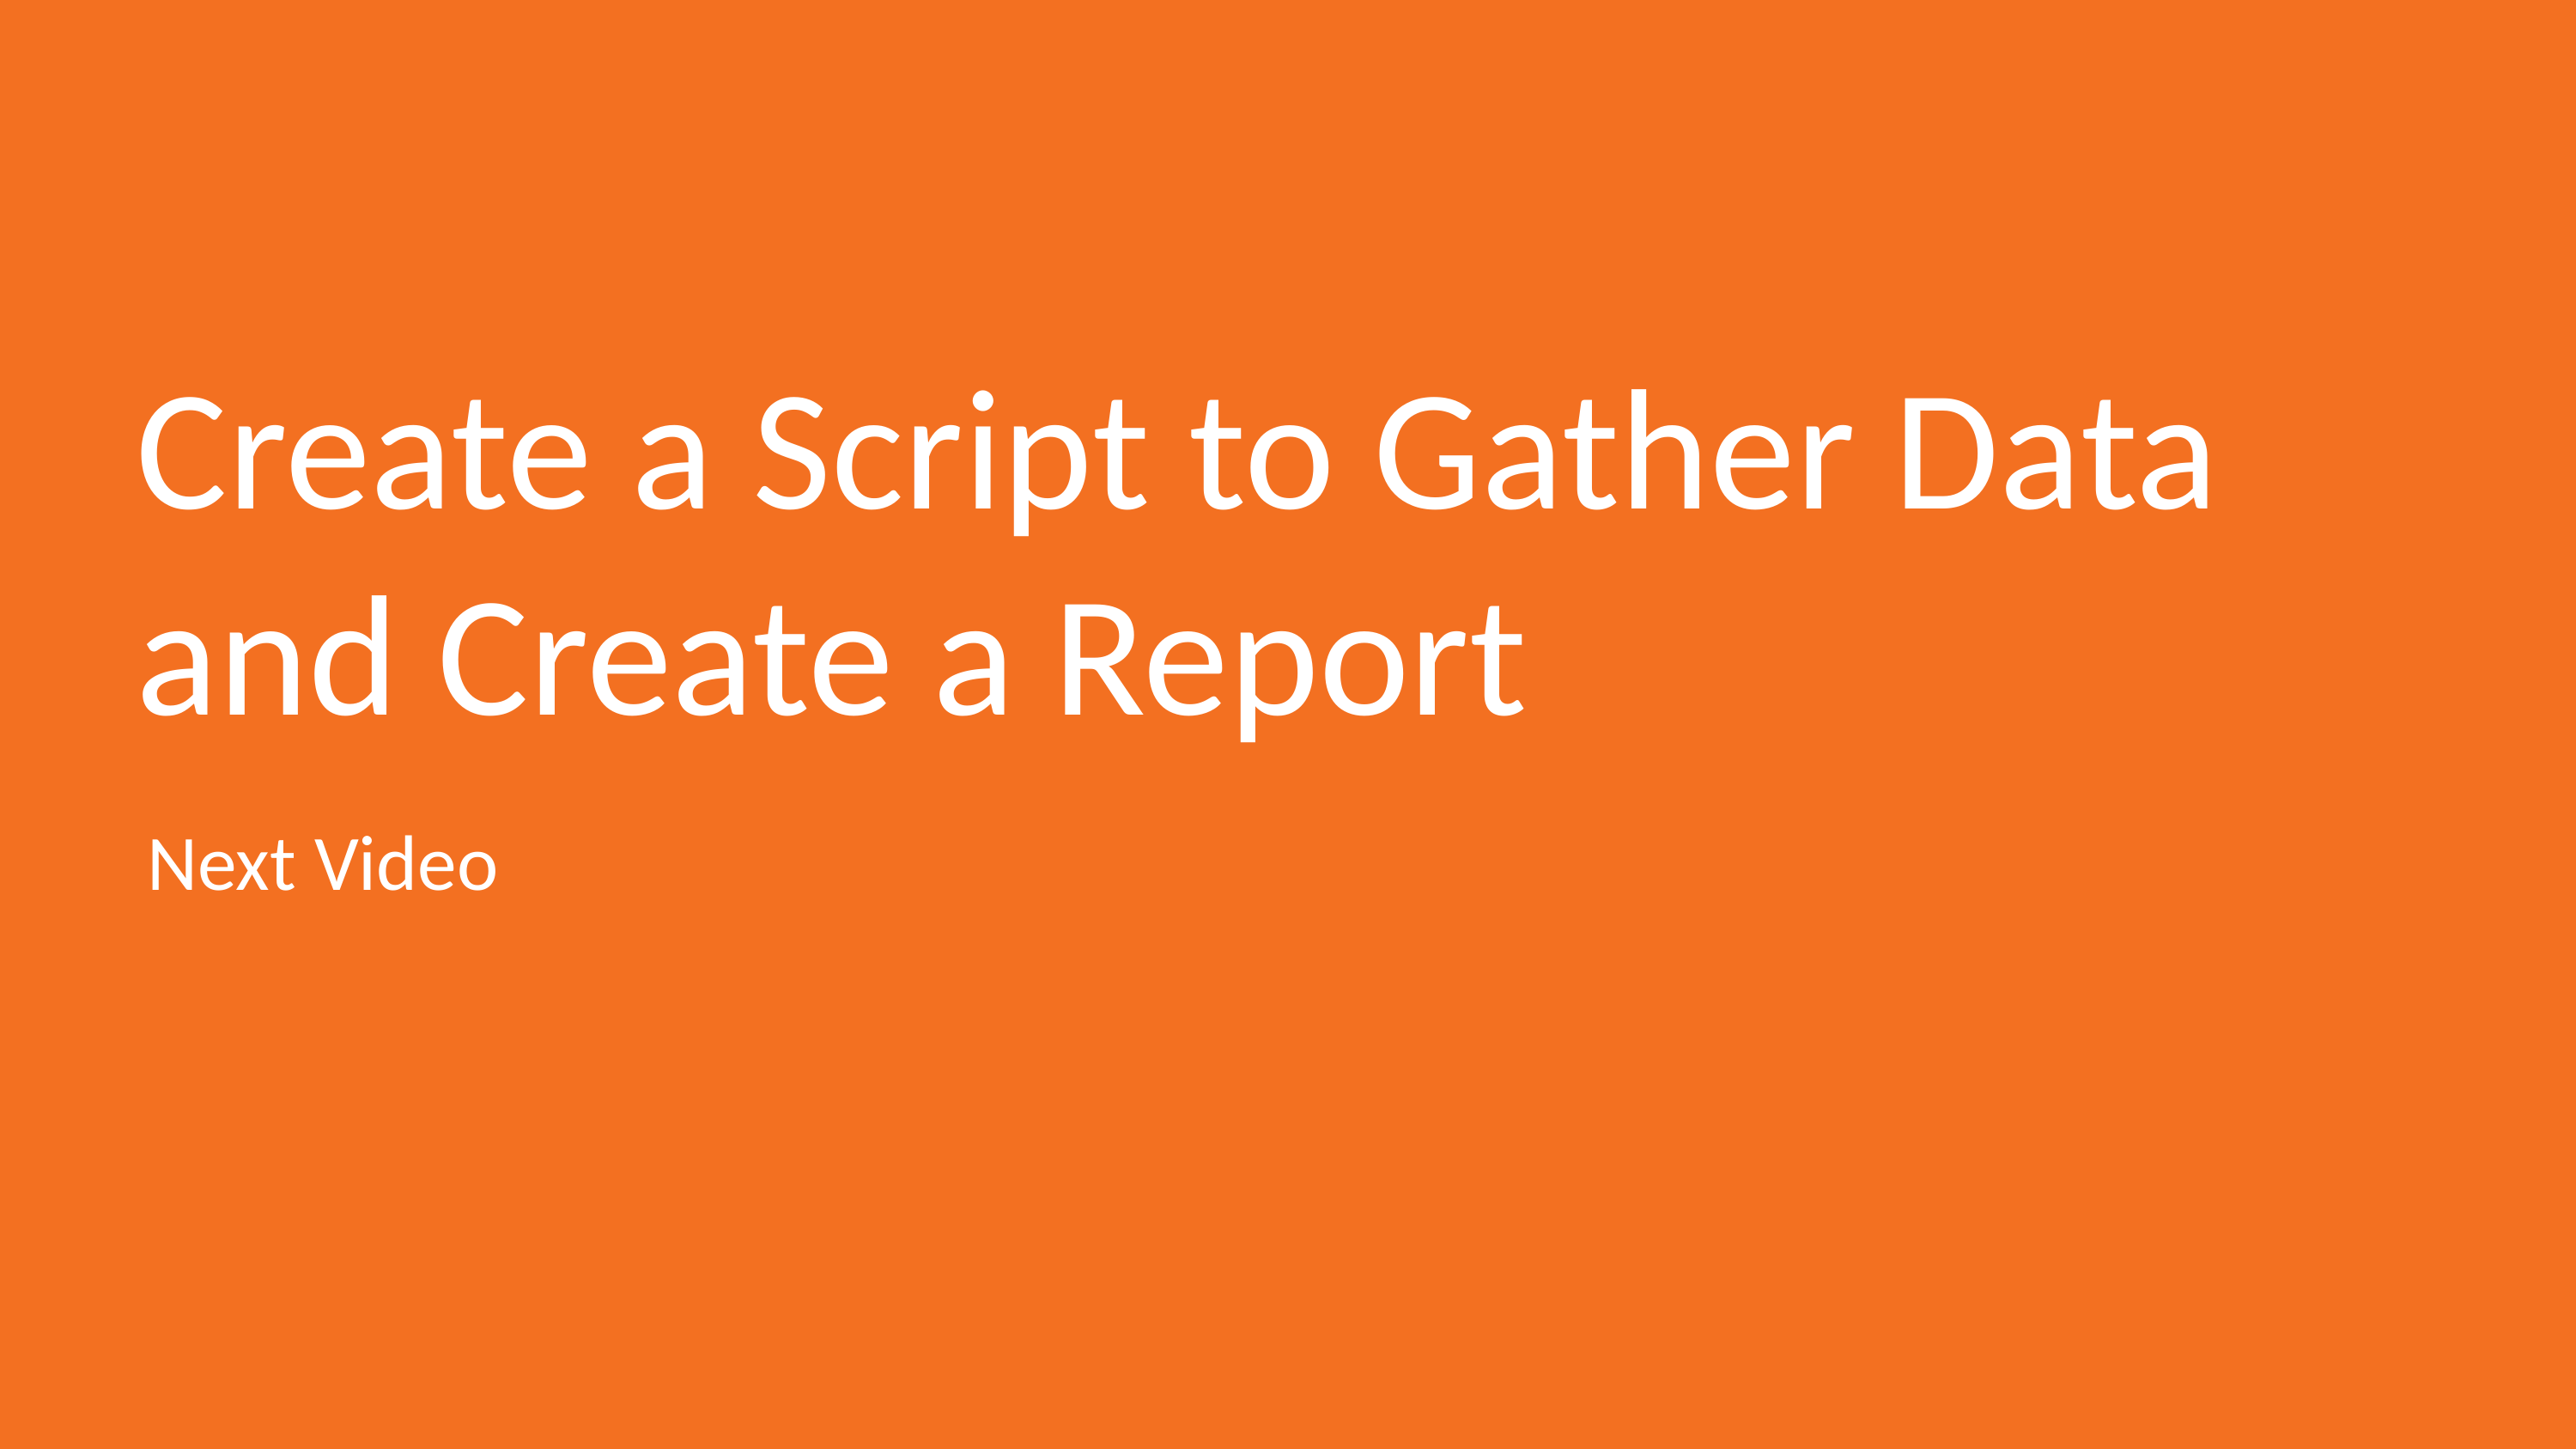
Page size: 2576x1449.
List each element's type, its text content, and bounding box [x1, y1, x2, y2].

subtitle Next Video [121, 785, 2437, 908]
title Create a Script to Gather Data and Create a Report [110, 512, 2507, 776]
